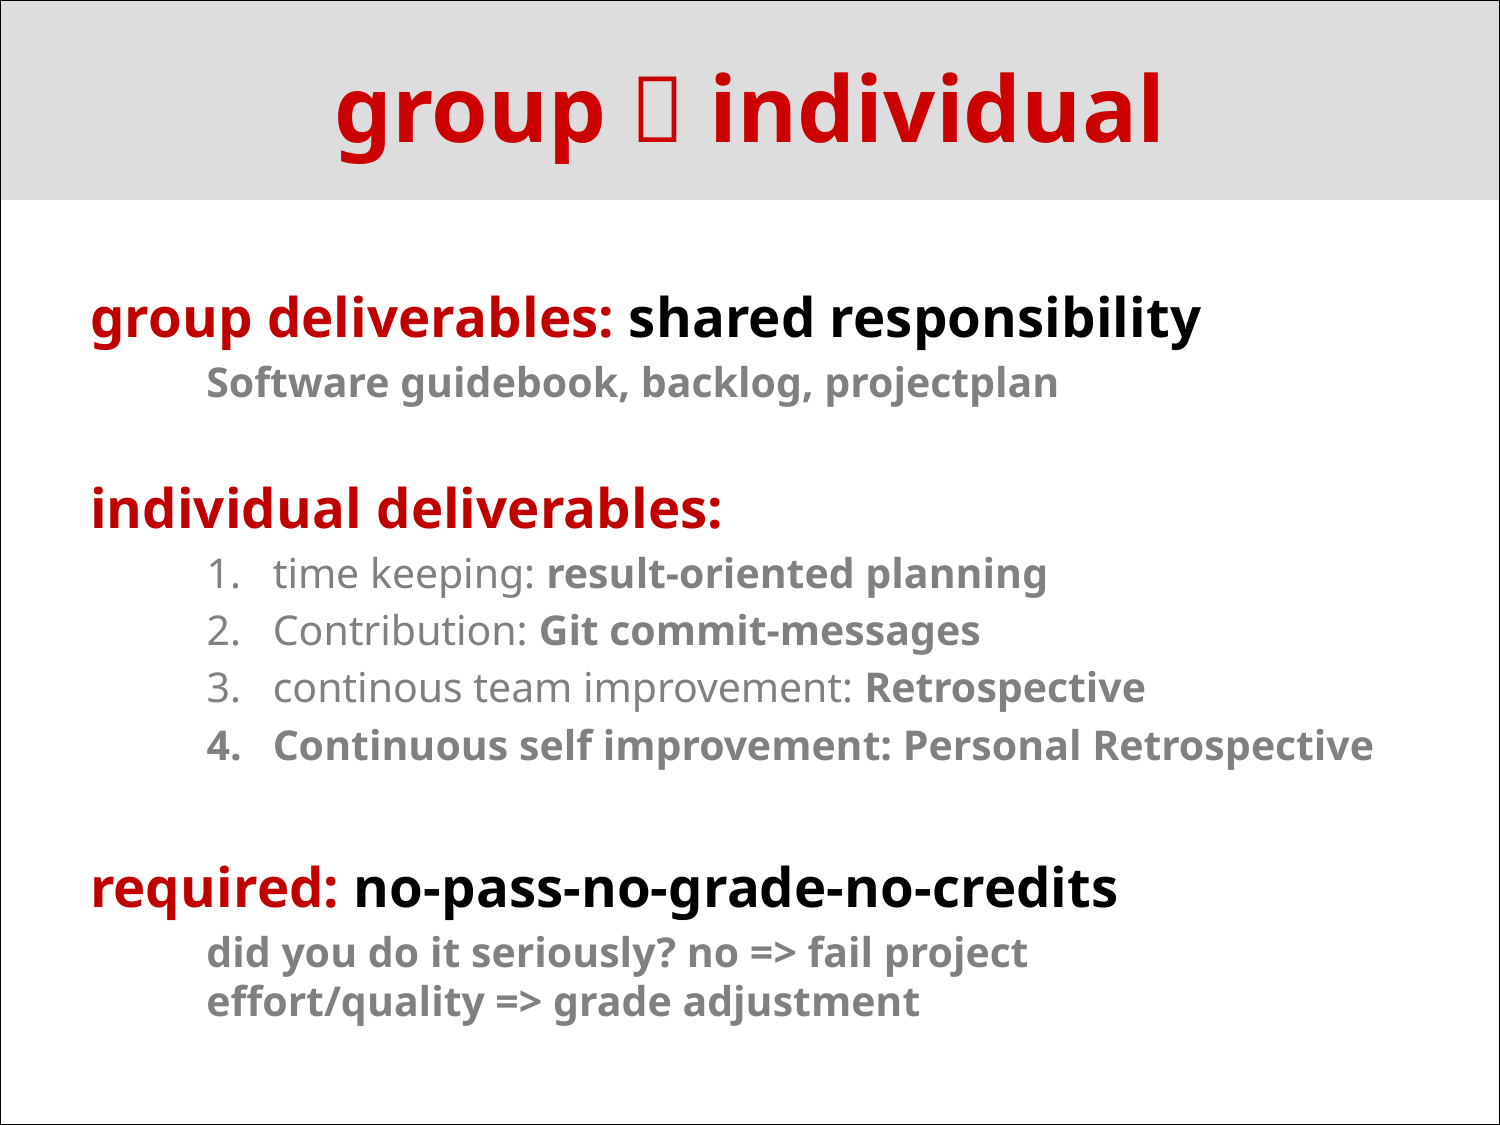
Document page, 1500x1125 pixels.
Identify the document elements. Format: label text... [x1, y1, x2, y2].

list group deliverables: shared responsibility Software guidebook, backlog, projectplan individual deliverables: time keeping: result-oriented planning Contribution: Git commit-messages continous team improvement: Retrospective Continuous self improvement: Personal Retrospective required: no-pass-no-grade-no-credits did you do it seriously? no => fail project effort/quality => grade adjustment [74, 274, 1426, 1051]
title group  individual [74, 12, 1426, 201]
